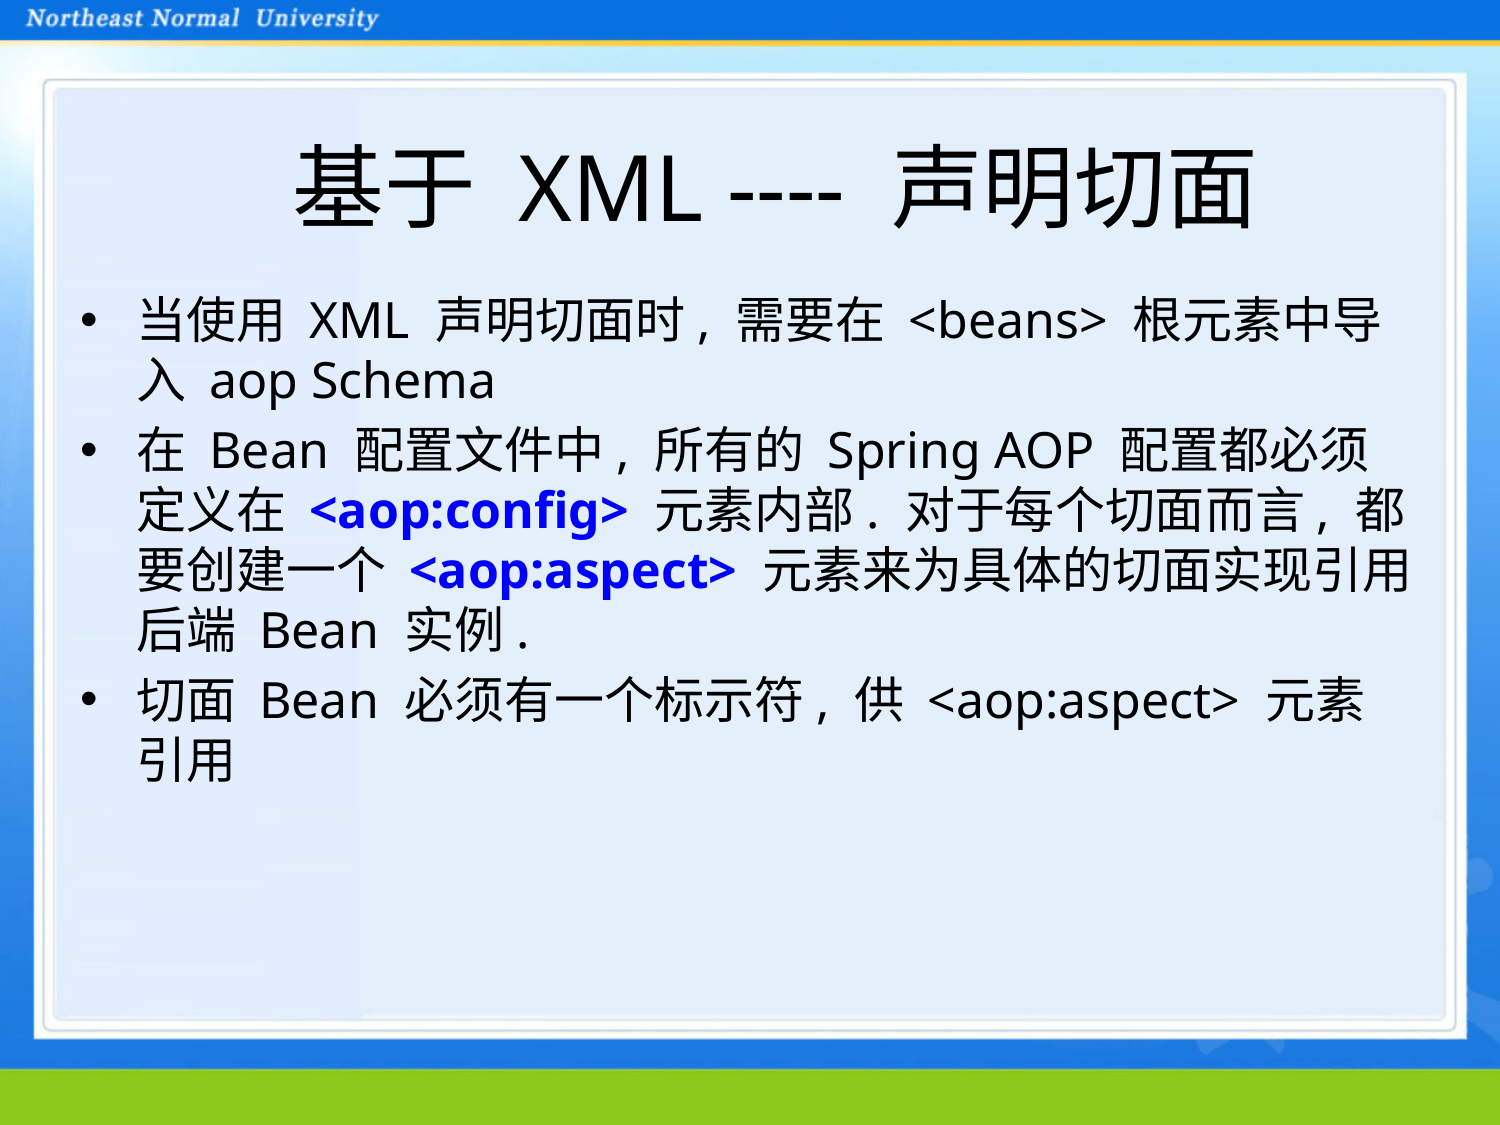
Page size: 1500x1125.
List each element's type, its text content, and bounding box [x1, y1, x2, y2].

list 当使用 XML 声明切面时, 需要在 <beans> 根元素中导入 aop Schema 在 Bean 配置文件中, 所有的 Spring AOP 配置都必须定义在 <aop:config> 元素内部. 对于每个切面而言, 都要创建一个 <aop:aspect> 元素来为具体的切面实现引用后端 Bean 实例. 切面 Bean 必须有一个标示符, 供 <aop:aspect> 元素引用 [64, 281, 1430, 954]
picture [0, 0, 1500, 1125]
title 基于 XML ---- 声明切面 [100, 114, 1451, 256]
